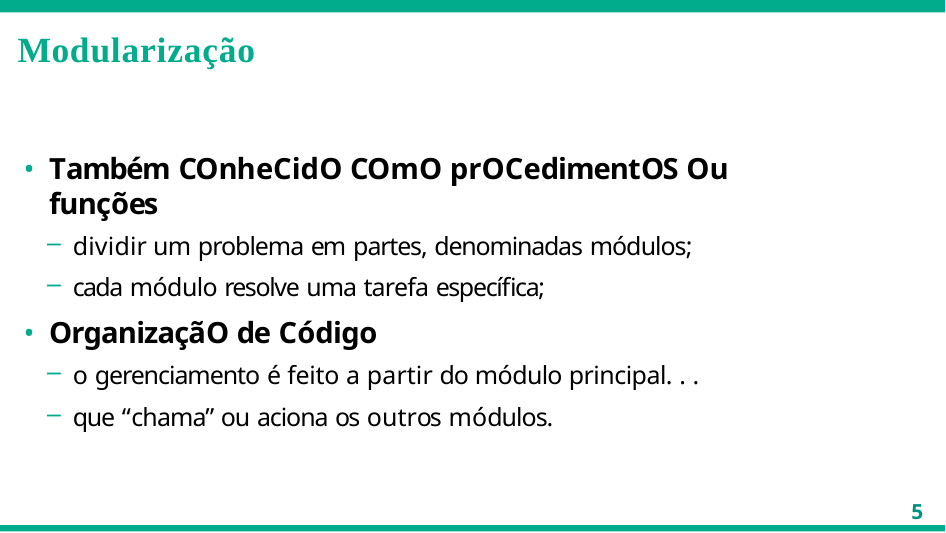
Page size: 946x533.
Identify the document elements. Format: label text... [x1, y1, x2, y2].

text_box Também conhecido como procedimentos ou funções dividir um problema em partes, denominadas módulos; cada módulo resolve uma tarefa específica; Organização de código o gerenciamento é feito a partir do módulo principal. . . que “chama” ou aciona os outros módulos. [21, 135, 765, 431]
text_box 5 [904, 496, 929, 524]
text_box [0, 525, 945, 532]
title Modularização [15, 24, 259, 116]
